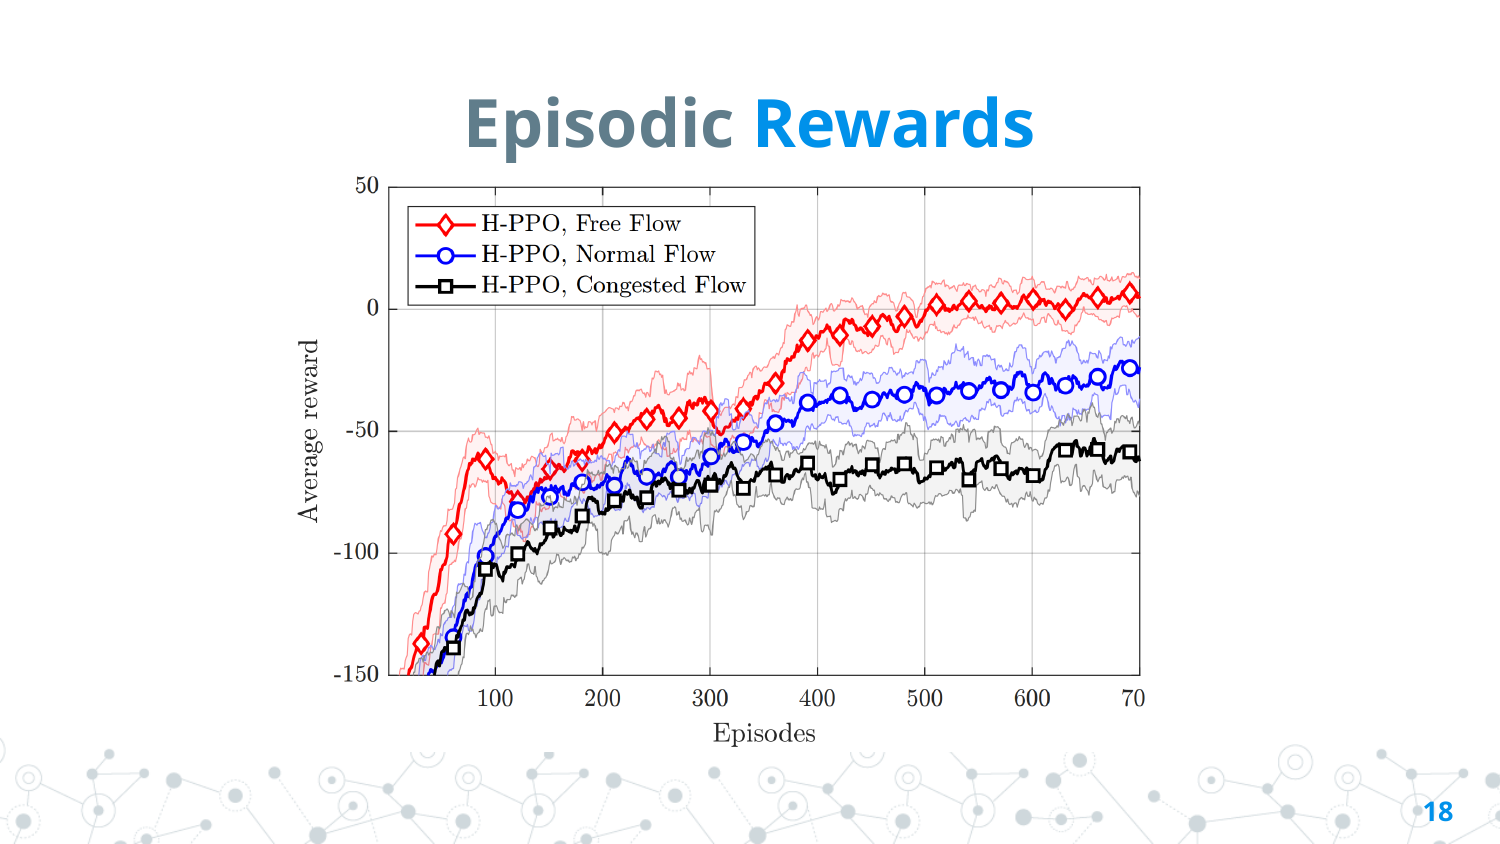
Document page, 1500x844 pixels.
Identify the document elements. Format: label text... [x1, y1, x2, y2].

picture [0, 0, 1500, 844]
slide_number 18 [1378, 779, 1469, 844]
title Episodic Rewards [400, 60, 1118, 164]
